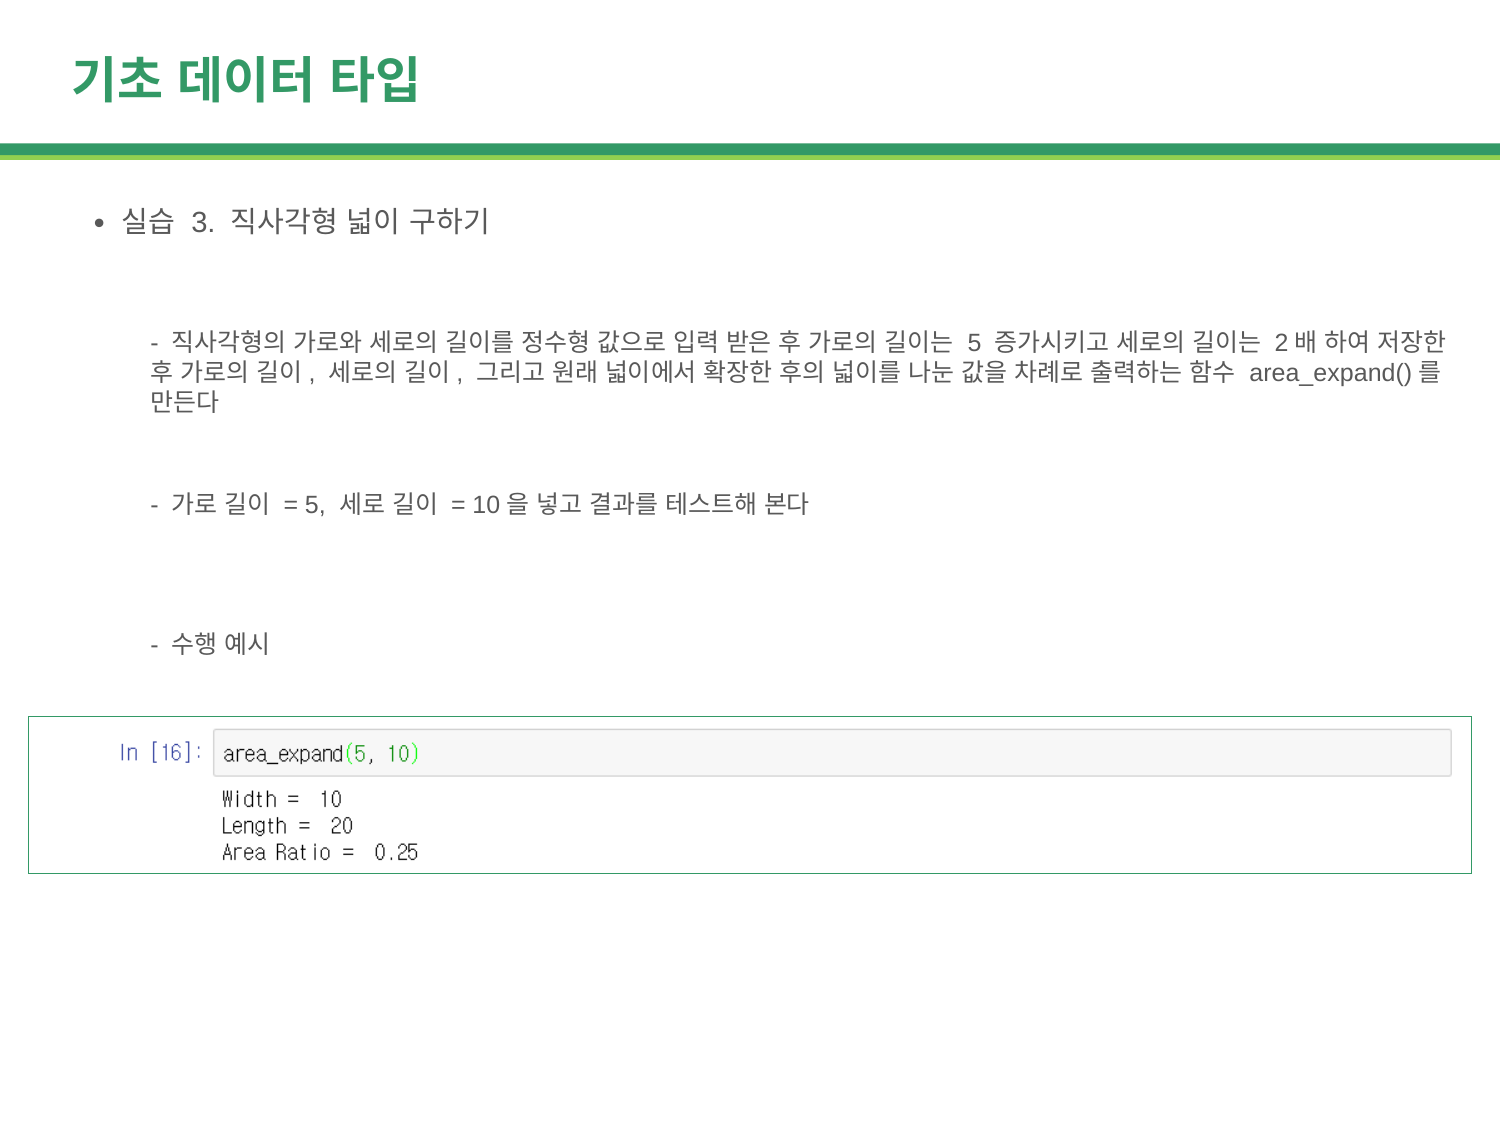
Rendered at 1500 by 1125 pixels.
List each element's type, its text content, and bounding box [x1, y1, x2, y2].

text_box [0, 157, 1500, 162]
picture [28, 715, 1472, 874]
text_box [0, 141, 1500, 157]
text_box - 직사각형의 가로와 세로의 길이를 정수형 값으로 입력 받은 후 가로의 길이는 5 증가시키고 세로의 길이는 2배 하여 저장한 후 가로의 길이, 세로의 길이, 그리고 원래 넓이에서 확장한 후의 넓이를 나눈 값을 차례로 출력하는 함수 area_expand()를 만든다 [135, 319, 1472, 424]
text_box 기초 데이터 타입 [57, 41, 437, 116]
text_box ∙ 실습 3. 직사각형 넓이 구하기 [75, 196, 1412, 246]
text_box - 수행 예시 [135, 621, 1472, 667]
text_box - 가로 길이 = 5, 세로 길이 = 10을 넣고 결과를 테스트해 본다 [135, 481, 1472, 527]
